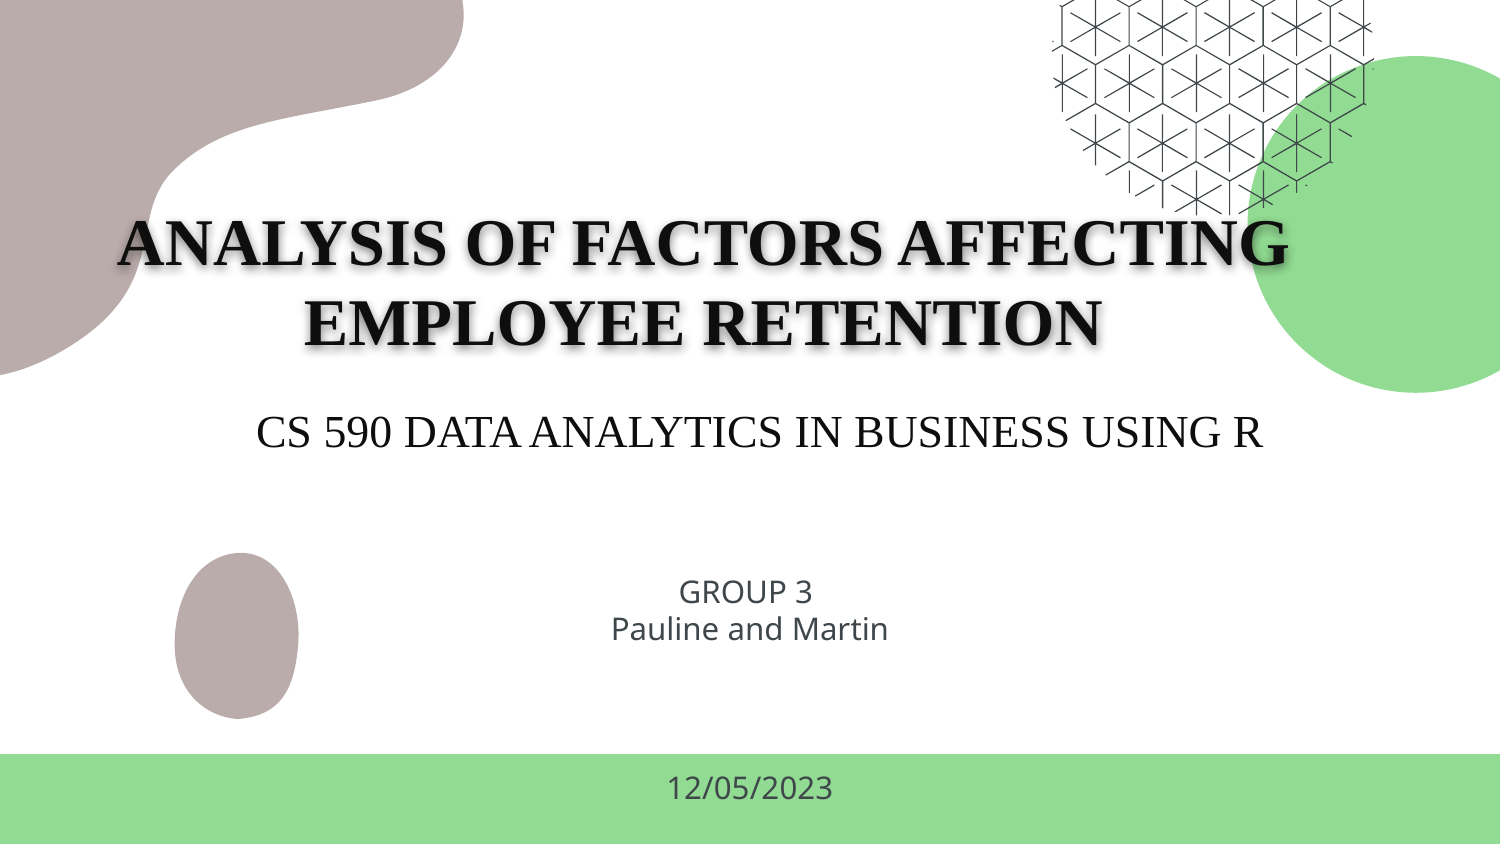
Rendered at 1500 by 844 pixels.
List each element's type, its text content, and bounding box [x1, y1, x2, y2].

subtitle GROUP 3 Pauline and Martin [210, 556, 1290, 633]
subtitle 12/05/2023 [210, 752, 1290, 828]
title ANALYSIS OF FACTORS AFFECTING EMPLOYEE RETENTION [82, 149, 1335, 375]
text_box CS 590 DATA ANALYTICS IN BUSINESS USING R [195, 387, 1335, 473]
